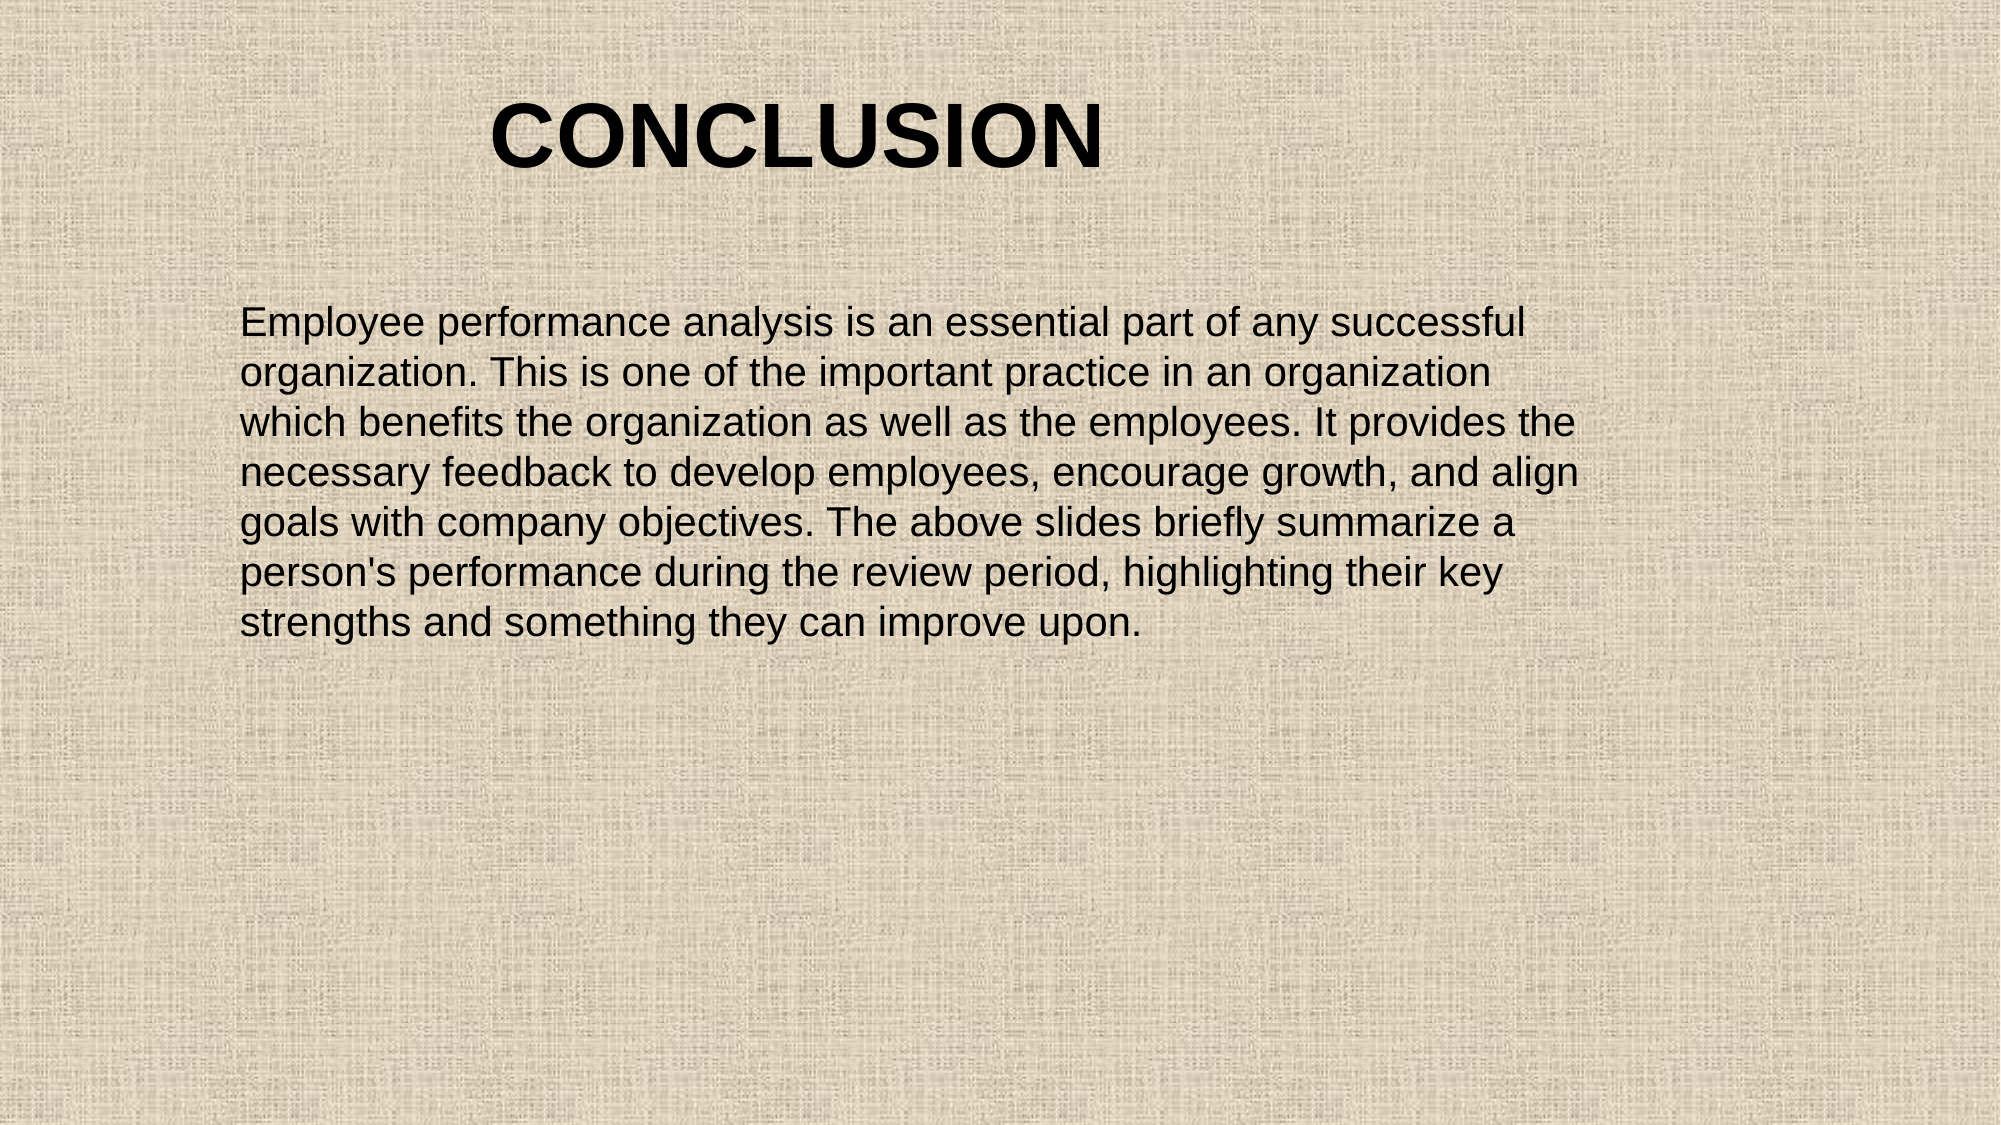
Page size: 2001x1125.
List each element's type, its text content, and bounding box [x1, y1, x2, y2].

picture [0, 0, 2001, 1125]
title CONCLUSION [474, 37, 2000, 225]
text_box Employee performance analysis is an essential part of any successful organization. This is one of the important practice in an organization which benefits the organization as well as the employees. It provides the necessary feedback to develop employees, encourage growth, and align goals with company objectives. The above slides briefly summarize a person's performance during the review period, highlighting their key strengths and something they can improve upon. [225, 287, 1625, 698]
